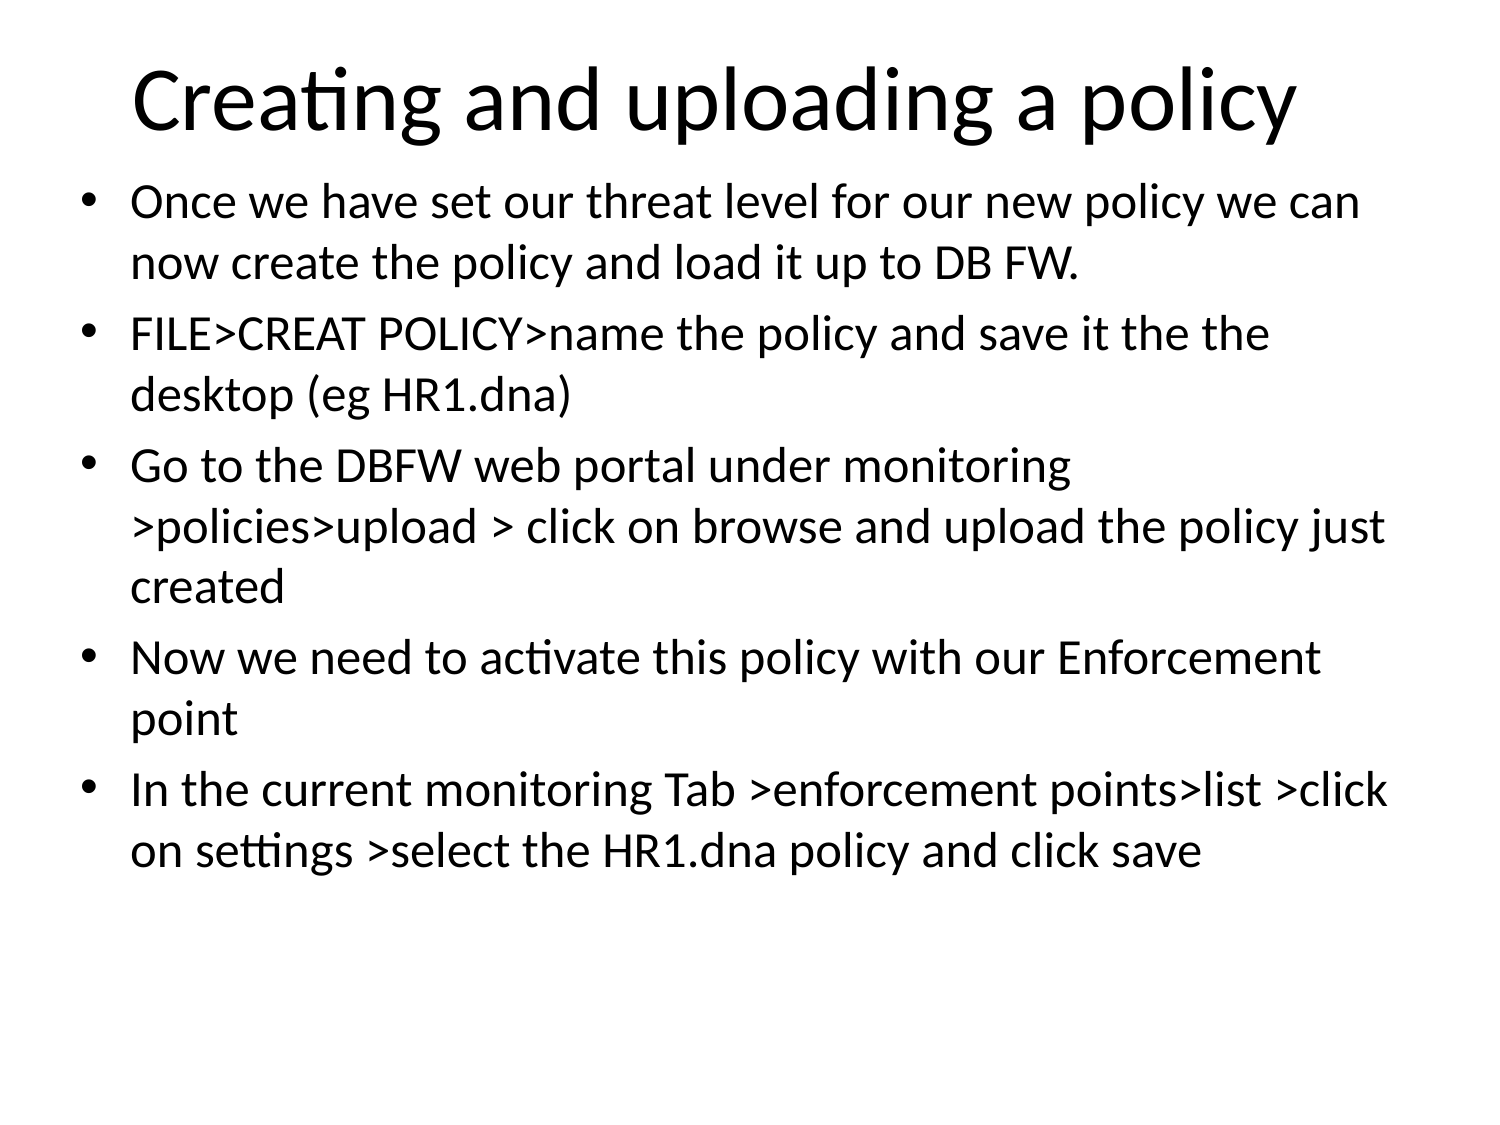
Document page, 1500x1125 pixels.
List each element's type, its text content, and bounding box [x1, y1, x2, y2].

list Once we have set our threat level for our new policy we can now create the policy and load it up to DB FW. FILE>CREAT POLICY>name the policy and save it the the desktop (eg HR1.dna) Go to the DBFW web portal under monitoring >policies>upload > click on browse and upload the policy just created Now we need to activate this policy with our Enforcement point In the current monitoring Tab >enforcement points>list >click on settings >select the HR1.dna policy and click save [64, 160, 1415, 904]
title Creating and uploading a policy [41, 0, 1392, 188]
